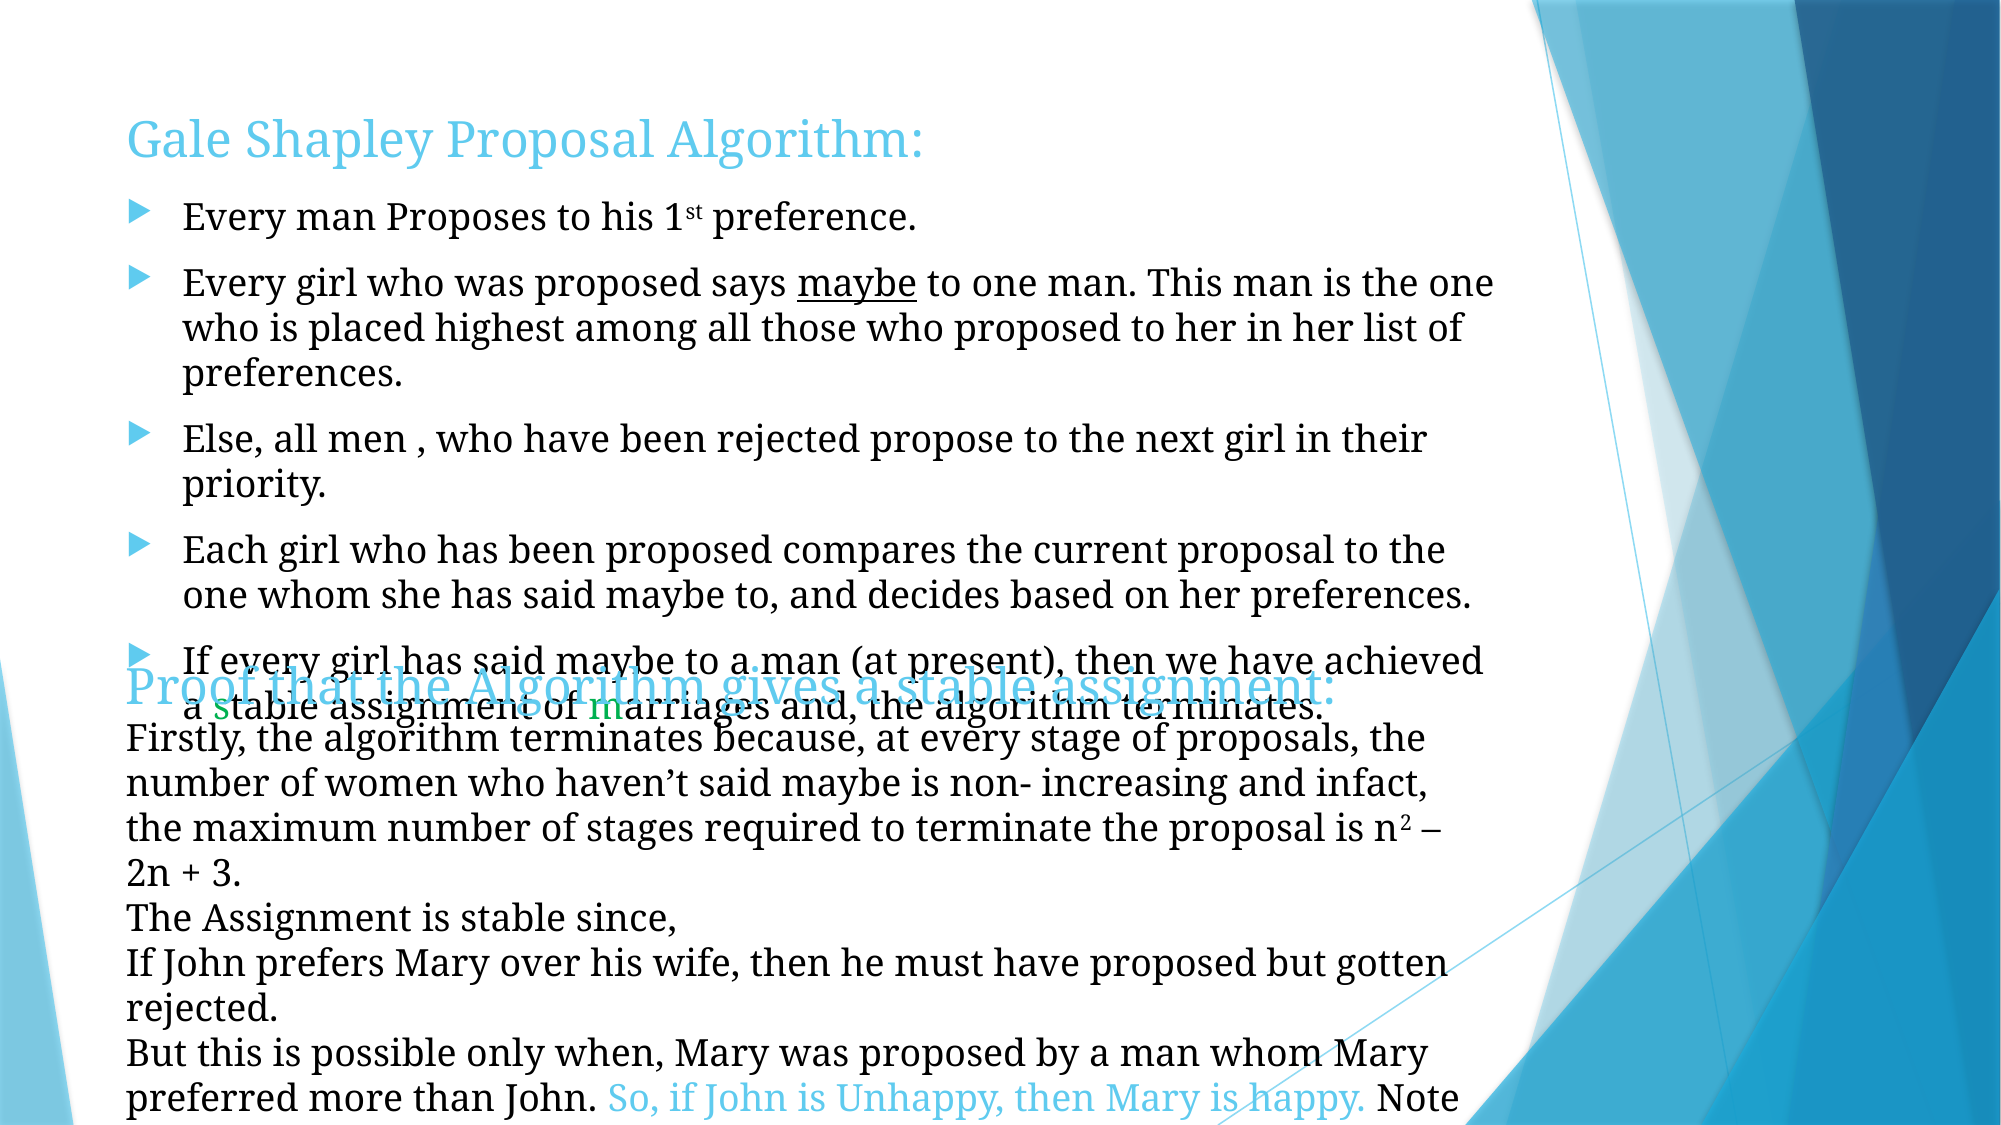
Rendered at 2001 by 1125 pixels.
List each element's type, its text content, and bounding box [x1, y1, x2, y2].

title Gale Shapley Proposal Algorithm: [111, 99, 1522, 185]
text_box Proof that the Algorithm gives a stable assignment: Firstly, the algorithm terminates because, at every stage of proposals, the number of women who haven’t said maybe is non- increasing and infact, the maximum number of stages required to terminate the proposal is n2 – 2n + 3. The Assignment is stable since, If John prefers Mary over his wife, then he must have proposed but gotten rejected. But this is possible only when, Mary was proposed by a man whom Mary preferred more than John. So, if John is Unhappy, then Mary is happy. Note Ladies and Gentleman: all women are like this! This implies that there can’t be an unstable pair. [111, 647, 1503, 1125]
list Every man Proposes to his 1st preference. Every girl who was proposed says maybe to one man. This man is the one who is placed highest among all those who proposed to her in her list of preferences. Else, all men , who have been rejected propose to the next girl in their priority. Each girl who has been proposed compares the current proposal to the one whom she has said maybe to, and decides based on her preferences. If every girl has said maybe to a man (at present), then we have achieved a stable assignment of marriages and, the algorithm terminates. [111, 185, 1522, 648]
